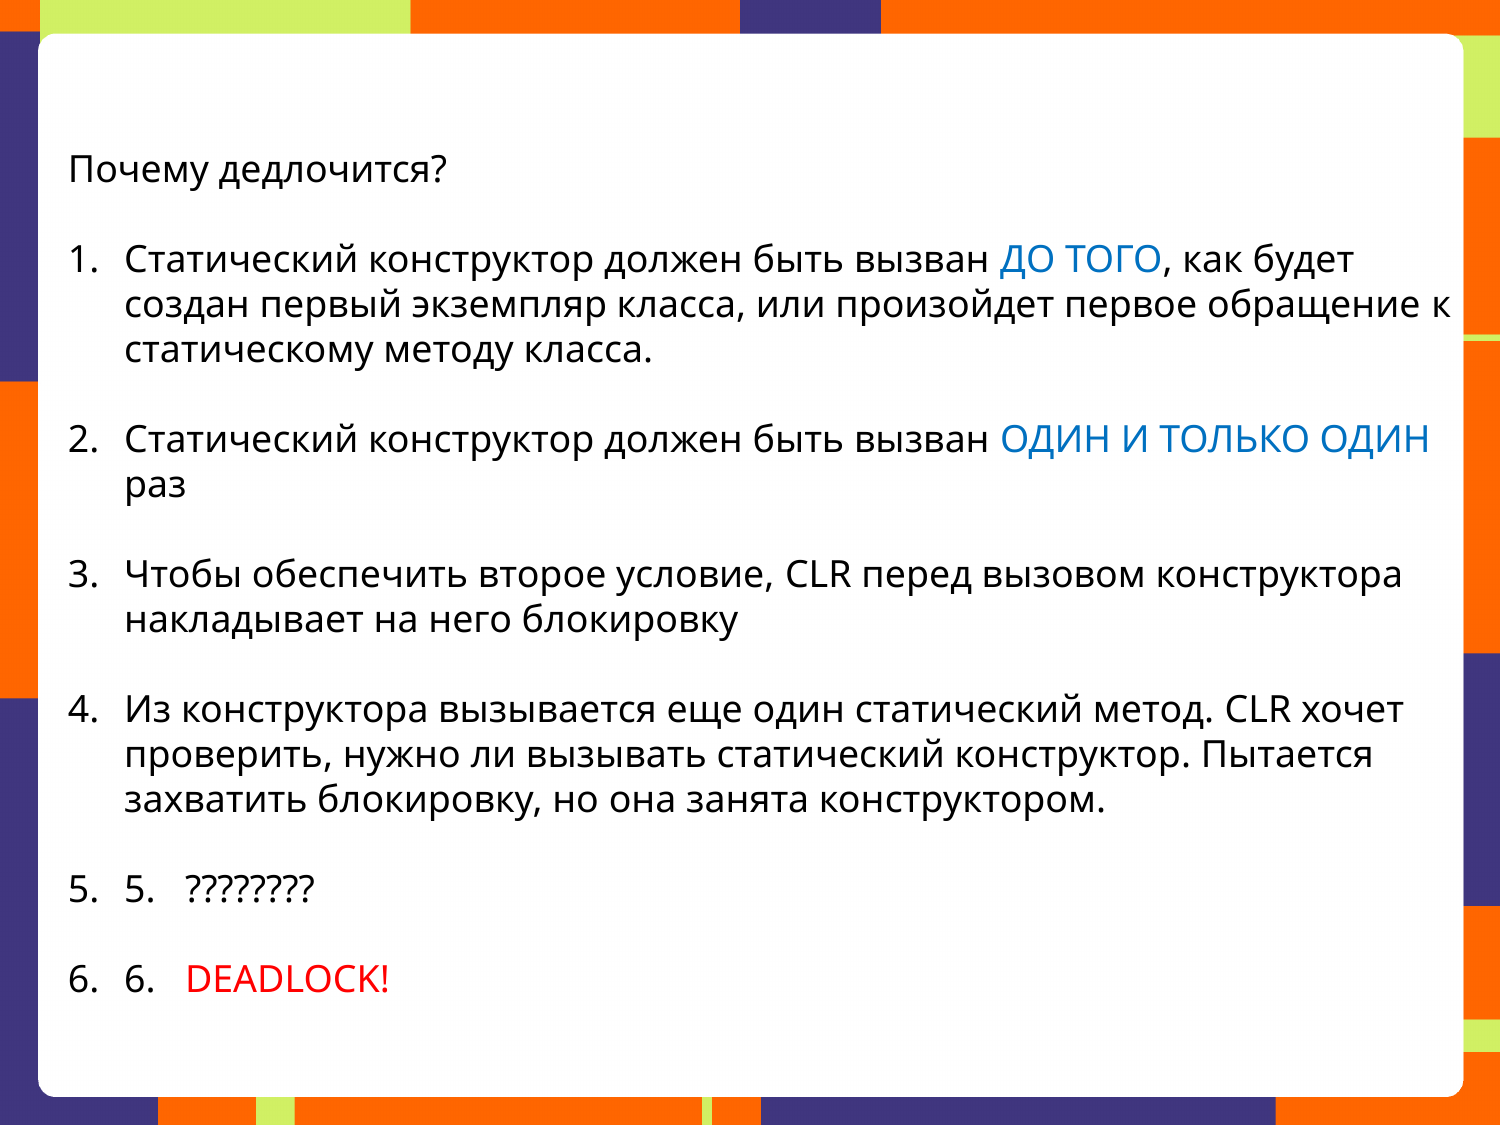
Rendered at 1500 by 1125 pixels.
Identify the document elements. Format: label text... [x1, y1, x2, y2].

picture [0, 0, 1500, 1125]
text_box Почему дедлочится? Статический конструктор должен быть вызван ДО ТОГО, как будет создан первый экземпляр класса, или произойдет первое обращение к статическому методу класса. Статический конструктор должен быть вызван ОДИН И ТОЛЬКО ОДИН раз Чтобы обеспечить второе условие, CLR перед вызовом конструктора накладывает на него блокировку Из конструктора вызывается еще один статический метод. CLR хочет проверить, нужно ли вызывать статический конструктор. Пытается захватить блокировку, но она занята конструктором. 5. ???????? 6. DEADLOCK! [53, 137, 1471, 1007]
